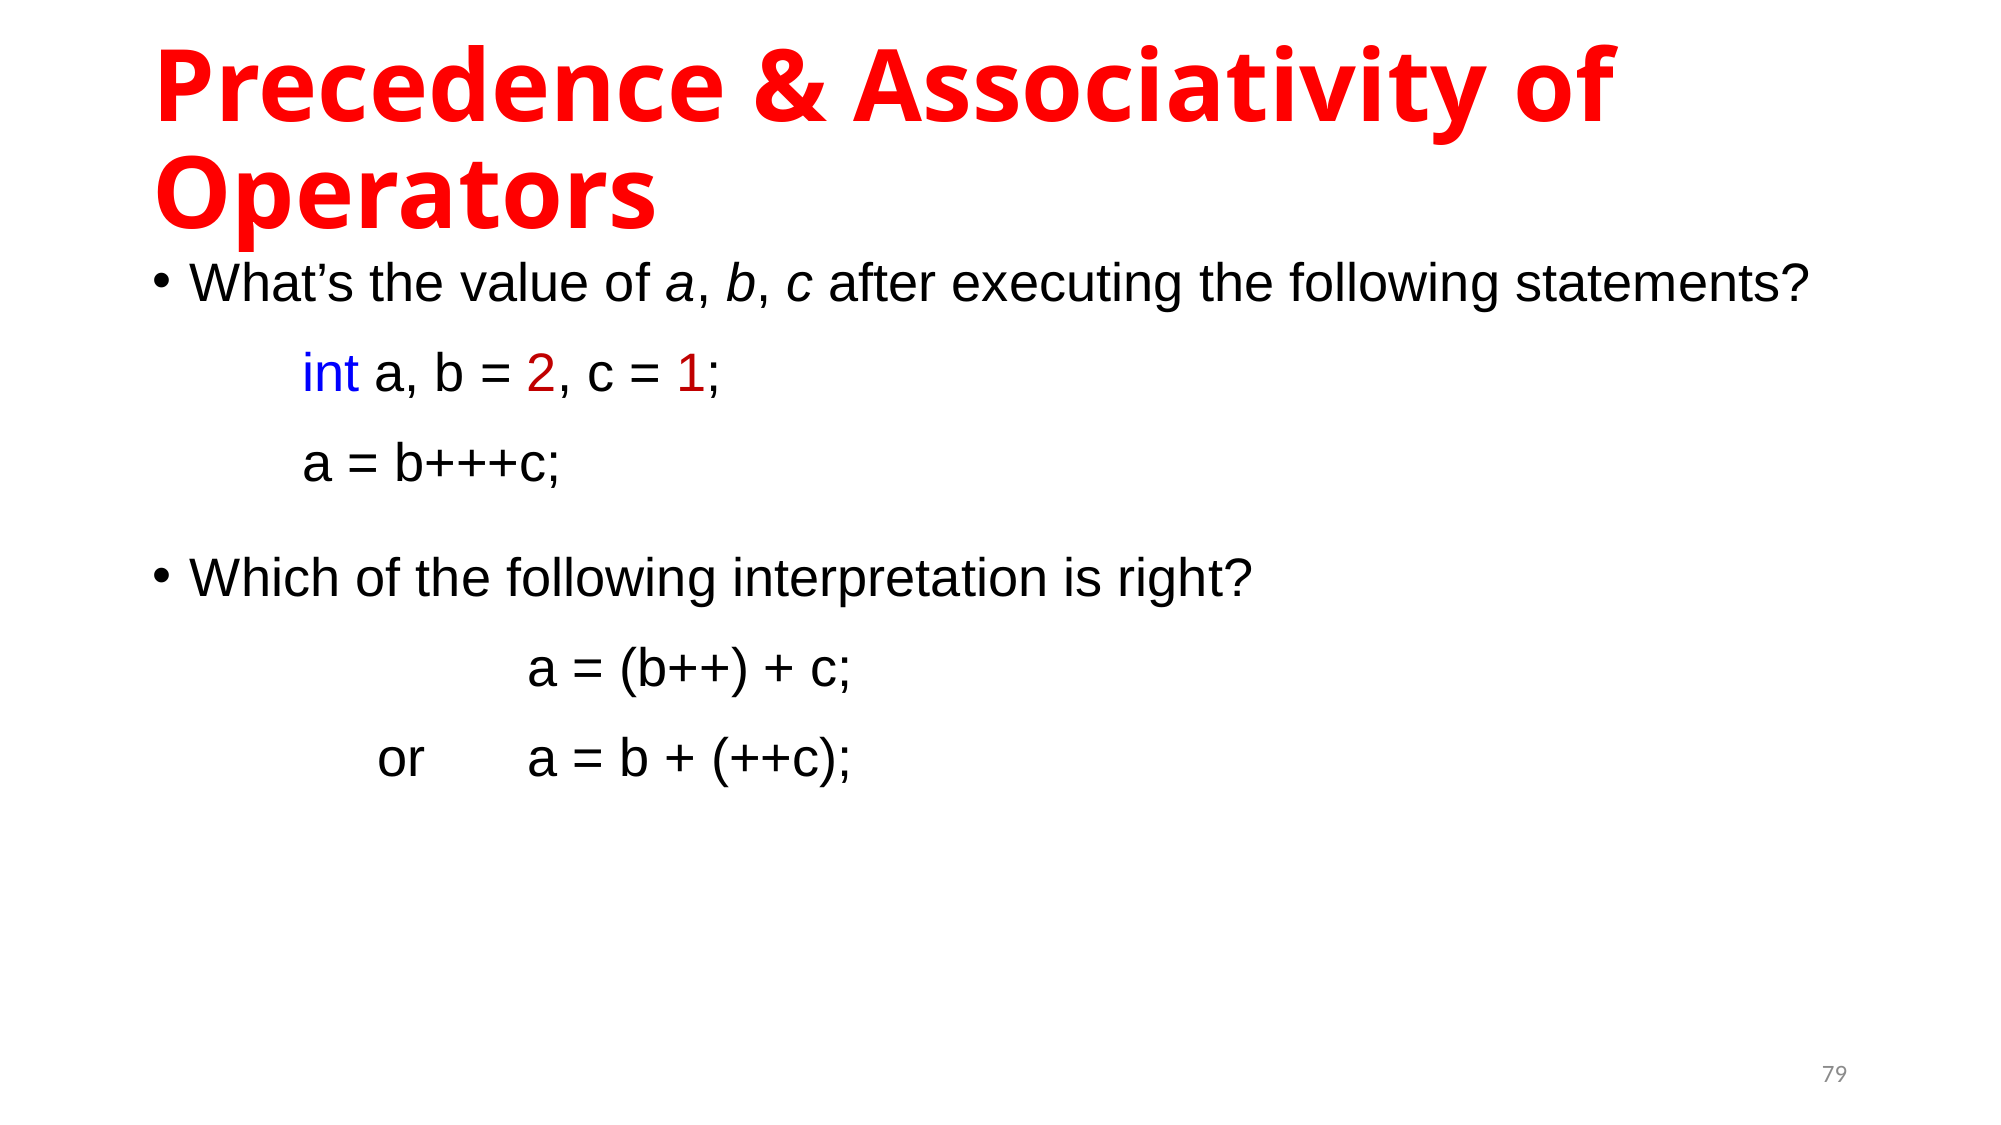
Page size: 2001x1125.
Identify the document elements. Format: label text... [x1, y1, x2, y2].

title Precedence & Associativity of Operators [137, 59, 1863, 226]
list What’s the value of a, b, c after executing the following statements? int a, b = 2, c = 1; a = b+++c; Which of the following interpretation is right? a = (b++) + c; or a = b + (++c); [137, 239, 1973, 996]
slide_number 79 [1412, 1042, 1863, 1103]
